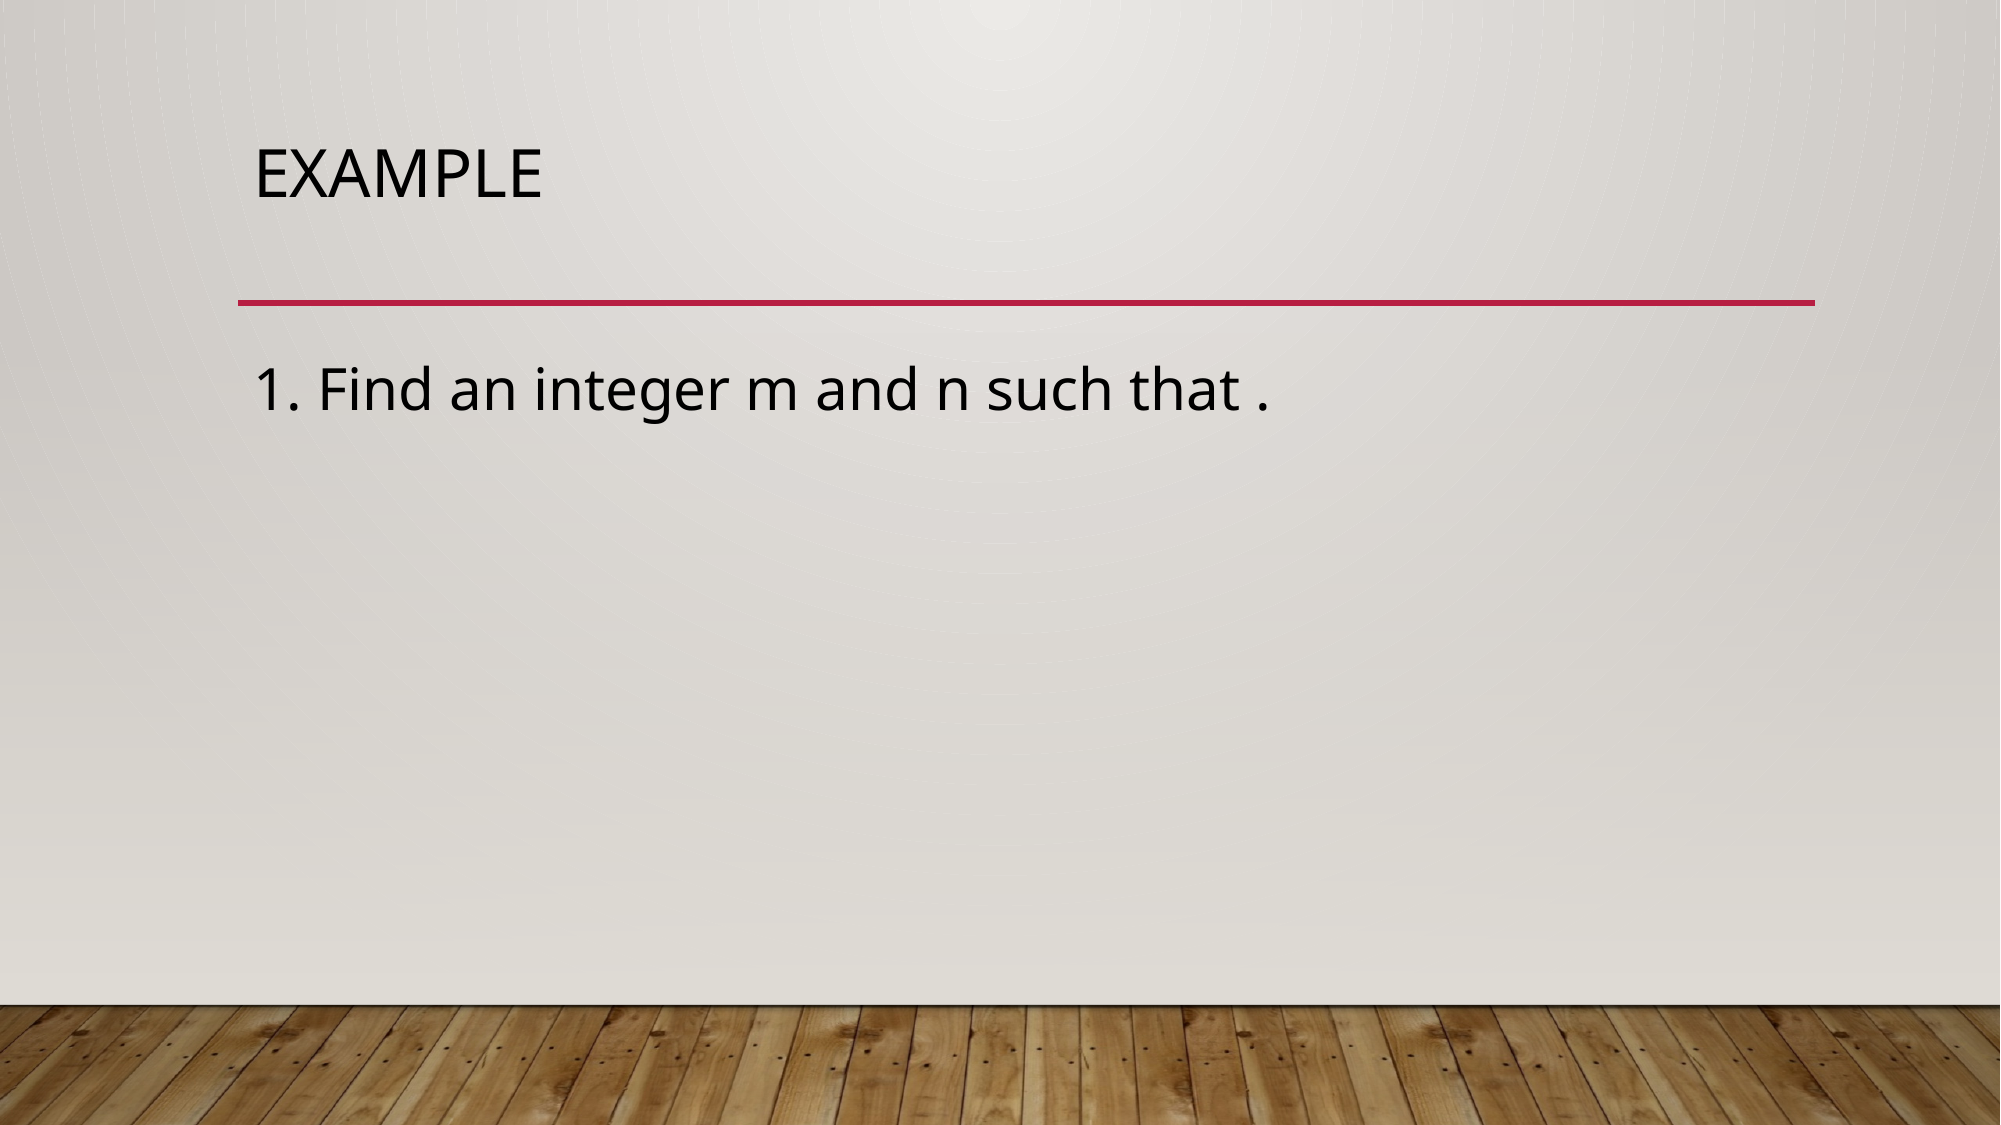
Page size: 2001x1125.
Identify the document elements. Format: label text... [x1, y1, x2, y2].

picture [0, 1005, 2000, 1125]
title Example [238, 131, 1814, 305]
